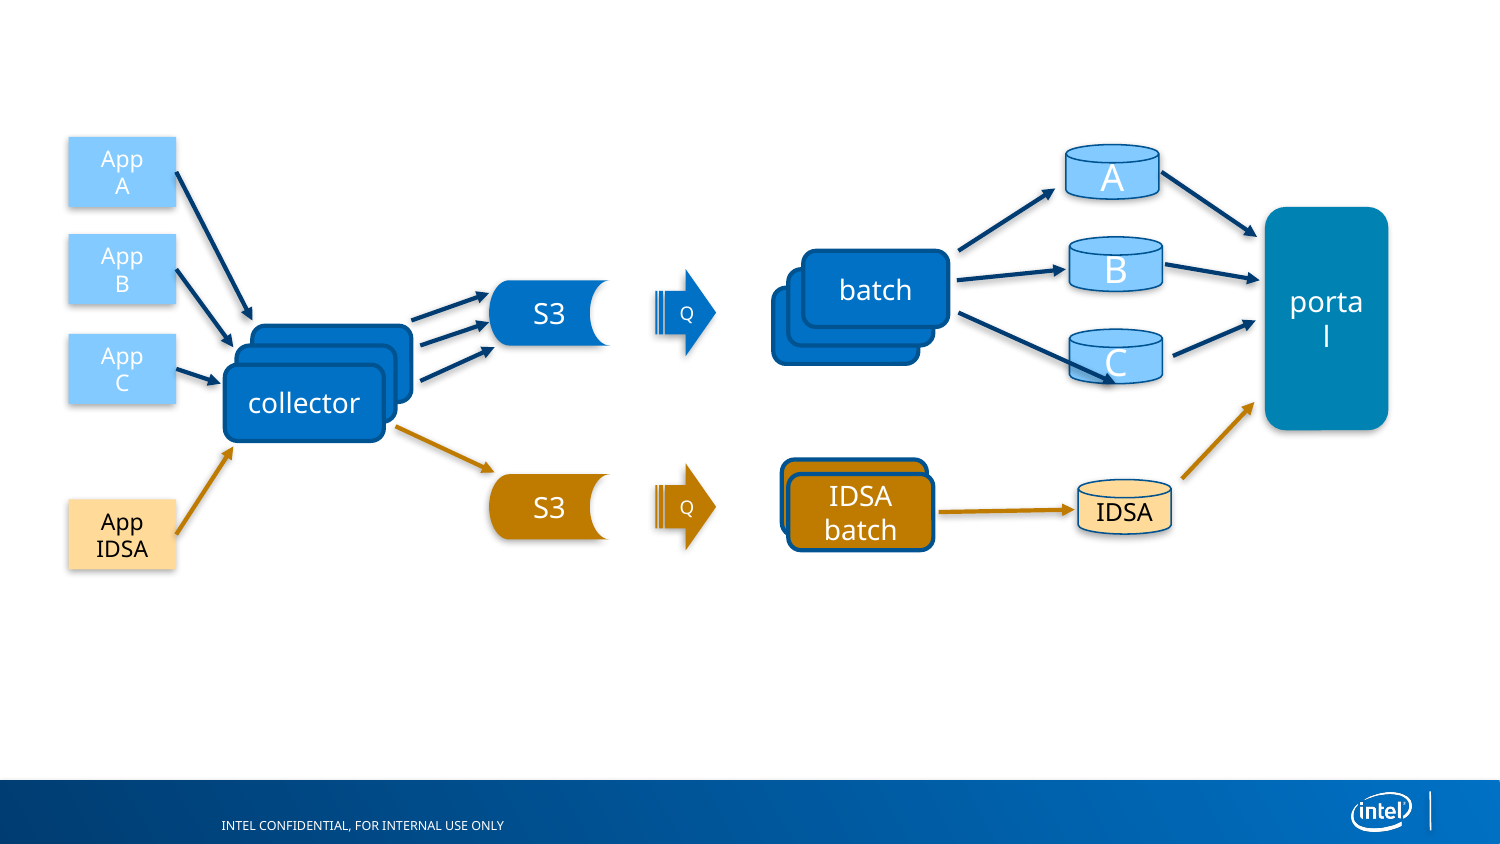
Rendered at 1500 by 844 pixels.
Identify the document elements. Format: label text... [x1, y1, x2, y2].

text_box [420, 346, 495, 382]
text_box S3 [488, 473, 611, 541]
text_box A [1065, 143, 1160, 200]
text_box portal [1264, 206, 1390, 432]
picture [1351, 792, 1412, 832]
text_box IDSA [1077, 478, 1172, 535]
text_box batch [779, 457, 929, 535]
text_box C [1068, 374, 1088, 383]
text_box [175, 171, 253, 321]
text_box IDSA batch [786, 471, 936, 553]
text_box batch [771, 285, 921, 366]
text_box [175, 268, 234, 348]
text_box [420, 328, 490, 346]
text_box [1172, 320, 1256, 357]
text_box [175, 368, 221, 384]
text_box C [1074, 328, 1164, 385]
text_box batch [786, 267, 936, 348]
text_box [175, 446, 234, 535]
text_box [958, 188, 1056, 252]
text_box batch [801, 248, 951, 330]
text_box S3 [492, 279, 611, 347]
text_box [938, 509, 1075, 513]
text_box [395, 425, 495, 473]
text_box App A [68, 136, 177, 208]
text_box Q [655, 462, 717, 551]
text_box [411, 292, 490, 321]
text_box collector [222, 362, 386, 444]
text_box B [1068, 236, 1164, 293]
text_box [958, 312, 1070, 357]
text_box App B [68, 233, 170, 305]
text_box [1161, 171, 1258, 238]
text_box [956, 268, 1067, 281]
text_box [234, 343, 398, 424]
text_box Q [655, 268, 717, 357]
text_box App C [68, 333, 177, 405]
text_box [250, 323, 414, 405]
text_box App IDSA [68, 499, 177, 570]
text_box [1164, 263, 1260, 281]
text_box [1181, 401, 1255, 479]
